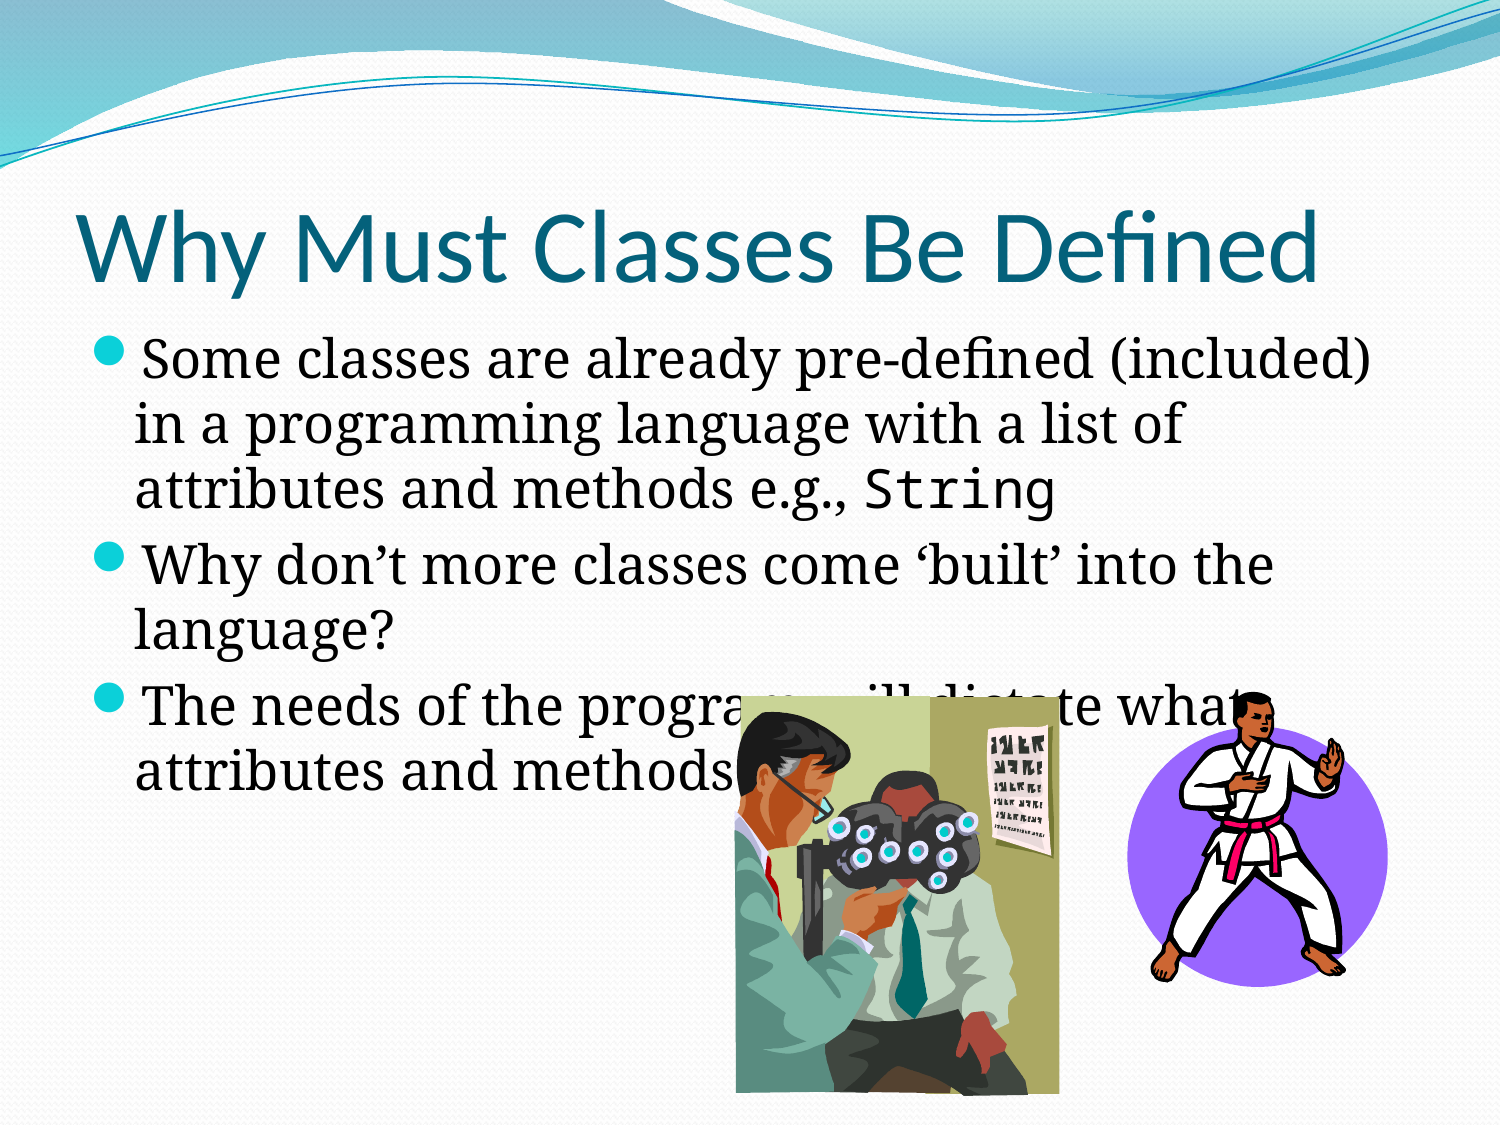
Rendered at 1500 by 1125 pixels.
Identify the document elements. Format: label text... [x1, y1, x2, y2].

title Calling Methods: Outside The Class You’ve Defined [1388, 693, 1394, 1038]
title Why Must Classes Be Defined [75, 115, 1425, 303]
title Calling Methods: Outside The Class You’ve Defined [727, 692, 734, 1038]
list Some classes are already pre-defined (included) in a programming language with a list of attributes and methods e.g., String Why don’t more classes come ‘built’ into the language? The needs of the program will dictate what attributes and methods are needed. [75, 317, 1425, 1038]
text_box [734, 691, 1388, 1101]
